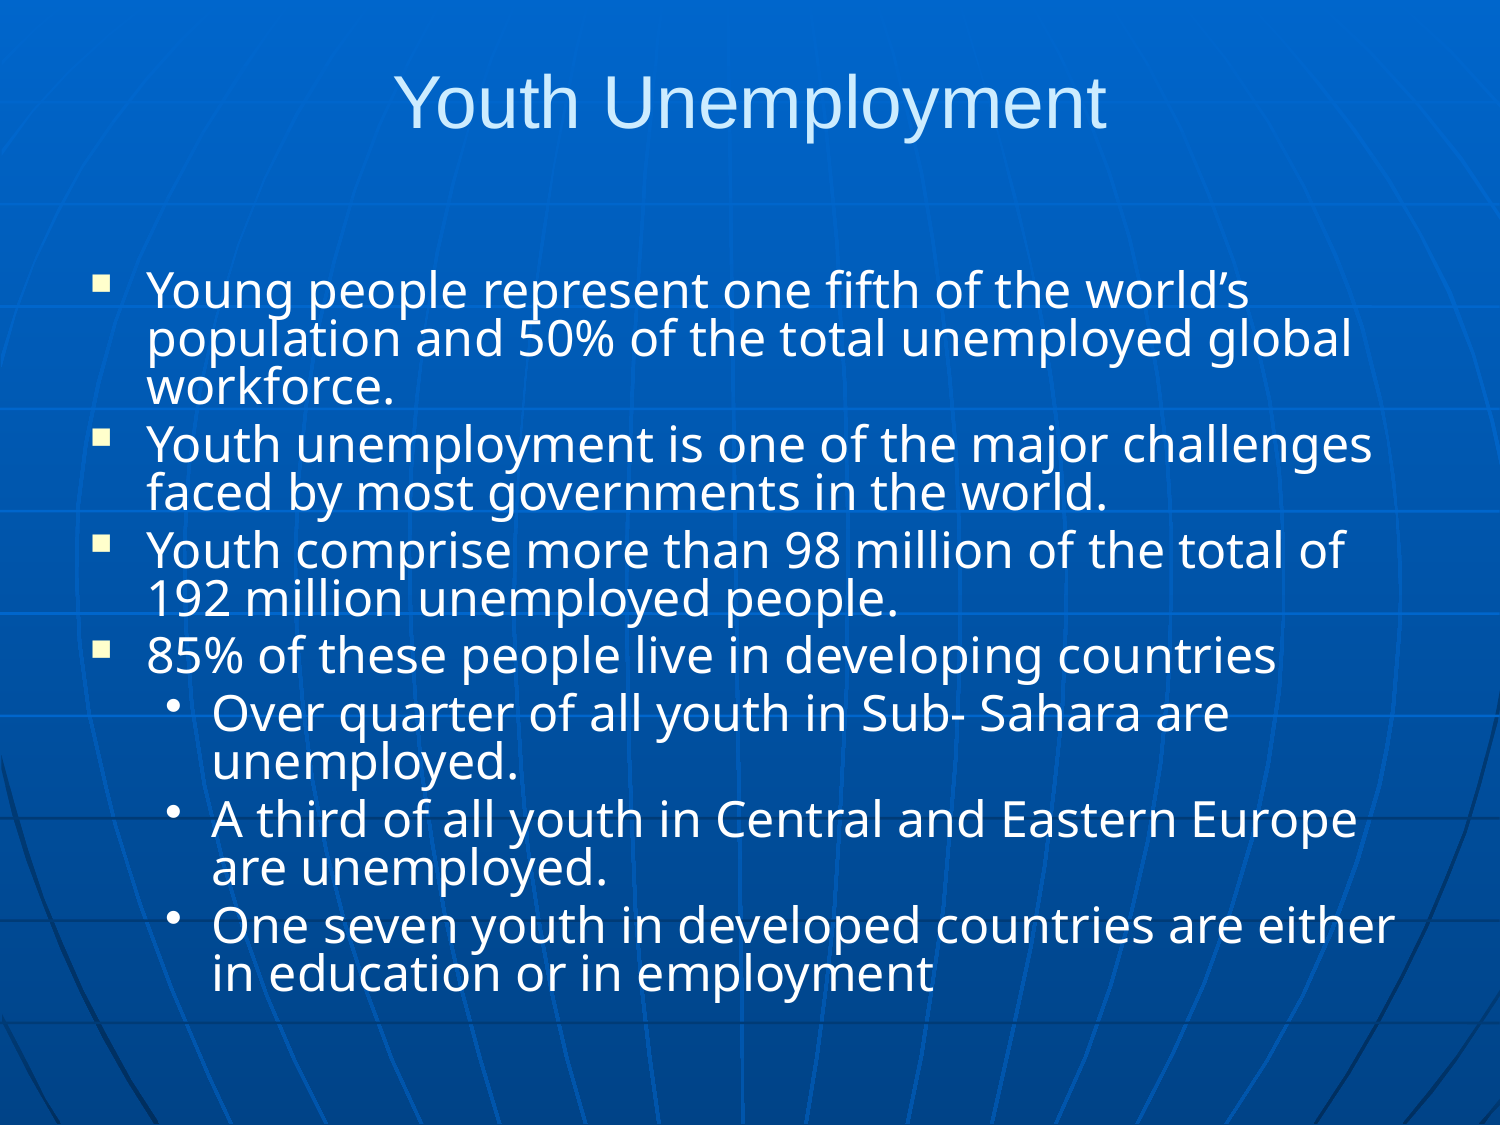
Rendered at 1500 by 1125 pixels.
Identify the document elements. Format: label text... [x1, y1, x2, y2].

title Youth Unemployment [75, 45, 1425, 233]
list Young people represent one fifth of the world’s population and 50% of the total unemployed global workforce. Youth unemployment is one of the major challenges faced by most governments in the world. Youth comprise more than 98 million of the total of 192 million unemployed people. 85% of these people live in developing countries Over quarter of all youth in Sub- Sahara are unemployed. A third of all youth in Central and Eastern Europe are unemployed. One seven youth in developed countries are either in education or in employment [75, 262, 1425, 1006]
